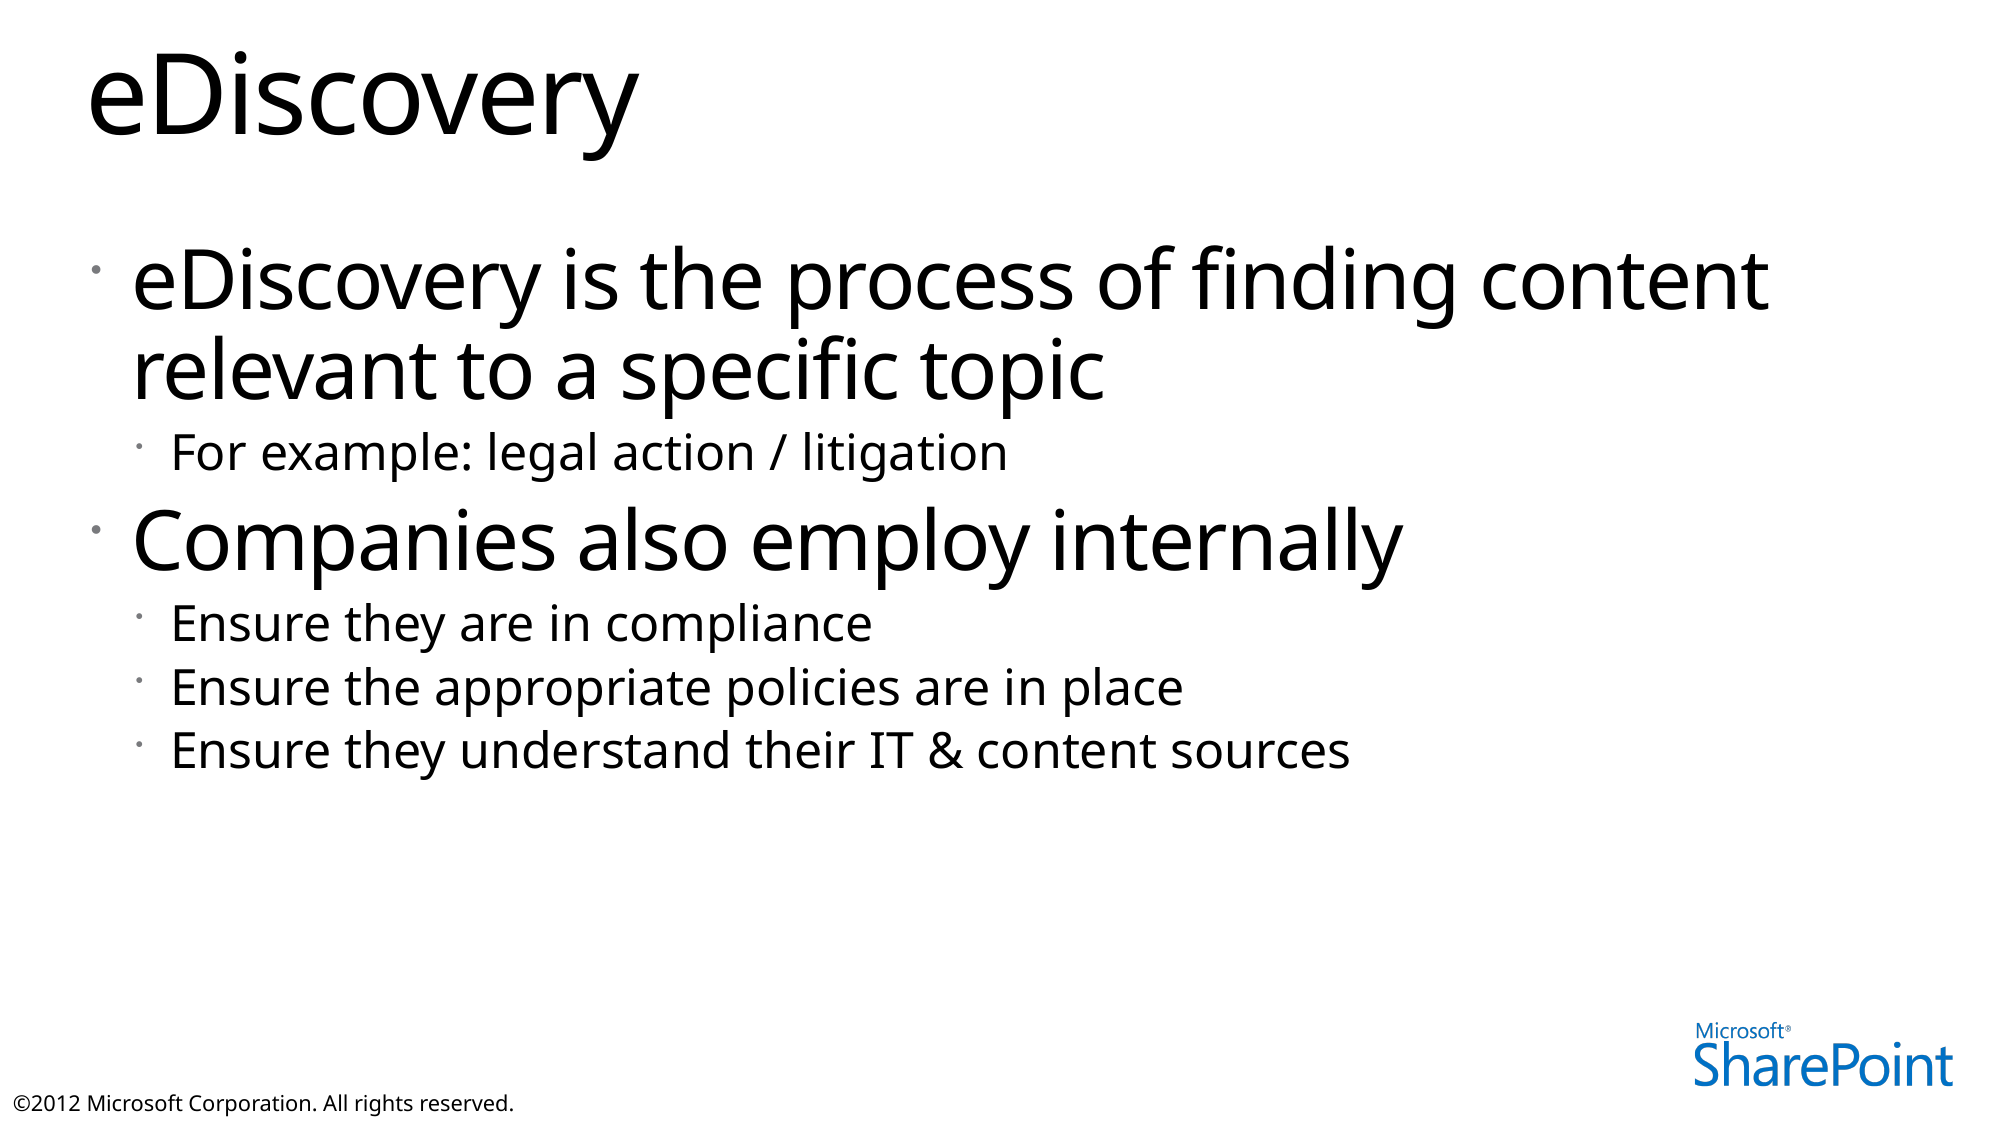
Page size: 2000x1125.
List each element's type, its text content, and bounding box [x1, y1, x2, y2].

picture [1690, 1007, 1953, 1098]
list eDiscovery is the process of finding content relevant to a specific topic For example: legal action / litigation Companies also employ internally Ensure they are in compliance Ensure the appropriate policies are in place Ensure they understand their IT & content sources [85, 237, 1914, 573]
title eDiscovery [85, 37, 1914, 161]
